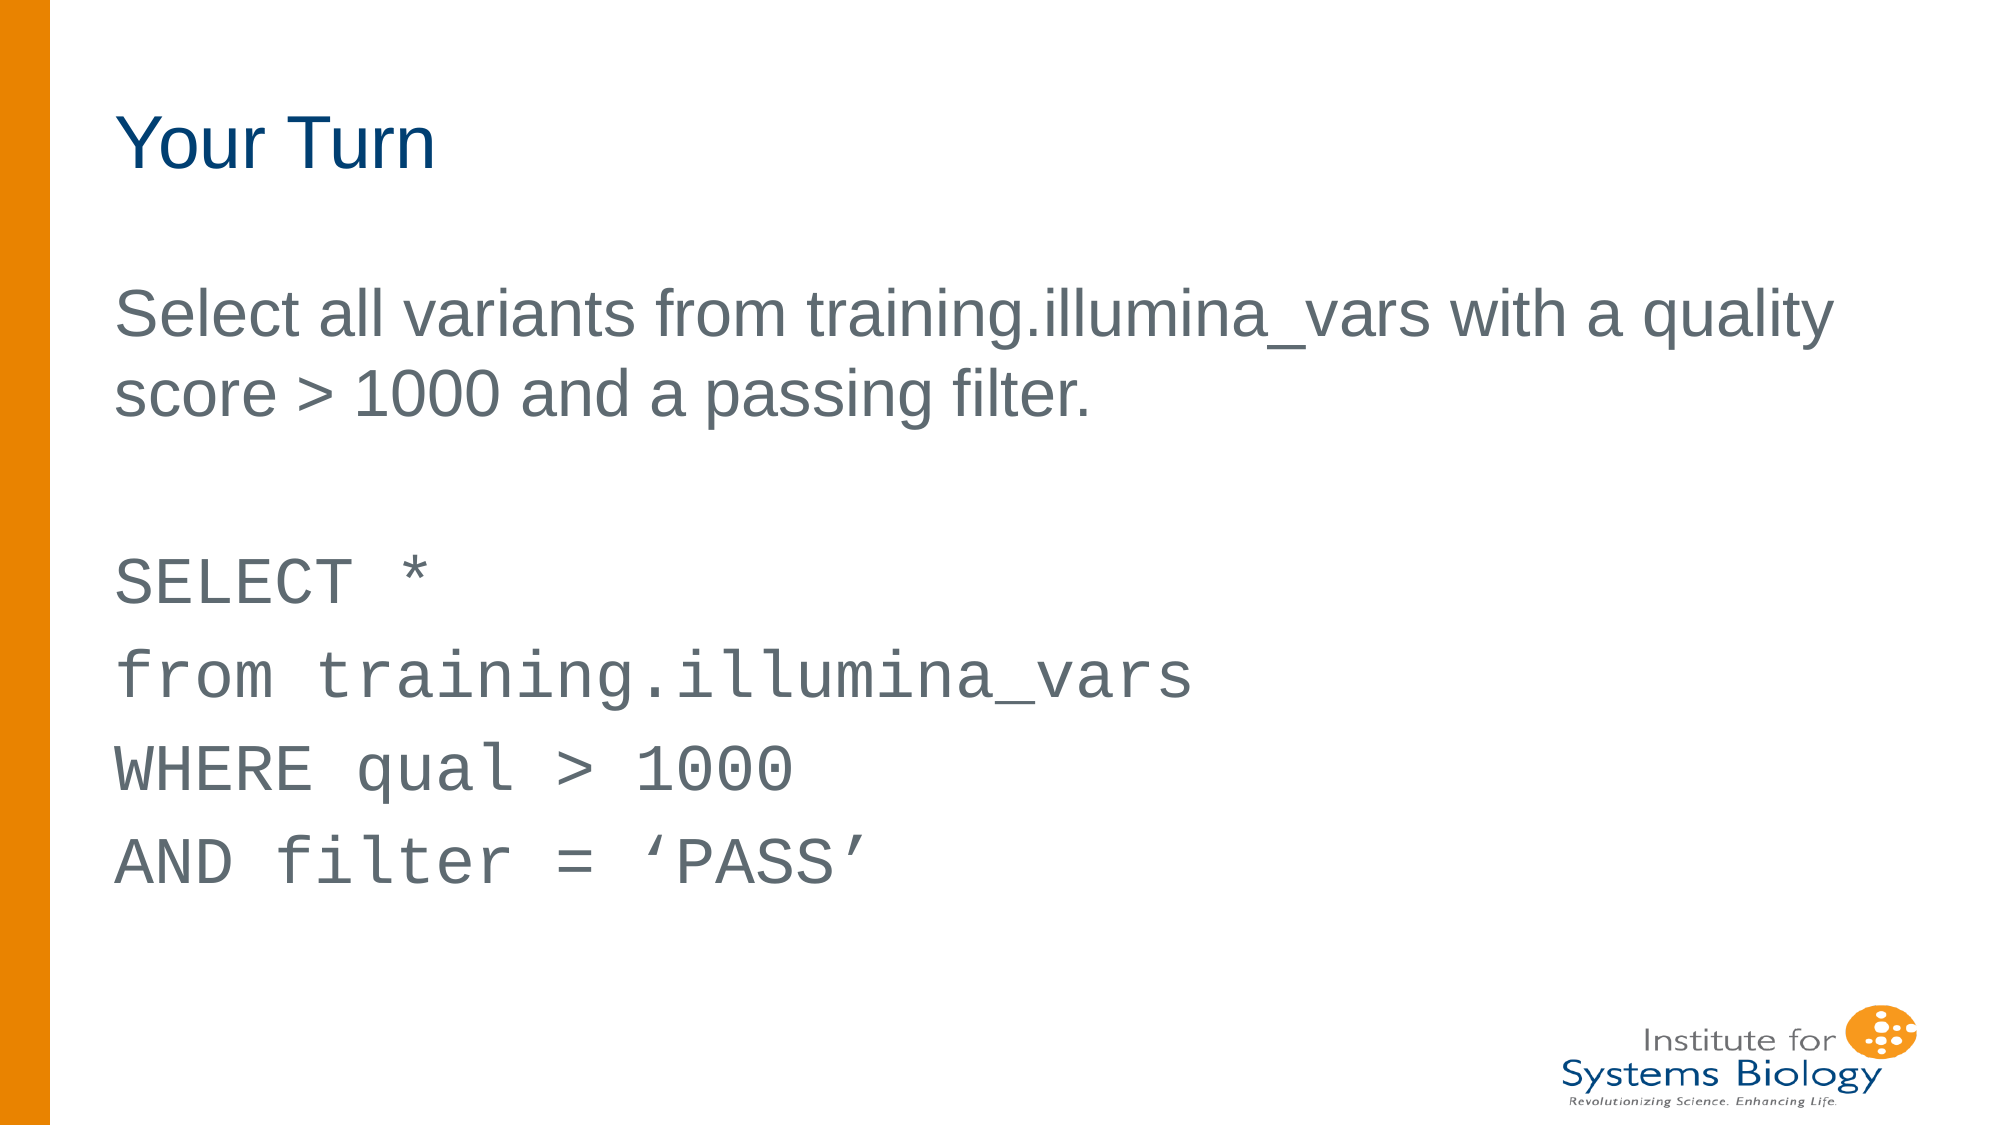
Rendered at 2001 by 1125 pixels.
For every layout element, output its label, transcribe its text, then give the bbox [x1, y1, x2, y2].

list Select all variants from training.illumina_vars with a quality score > 1000 and a passing filter. SELECT * from training.illumina_vars WHERE qual > 1000 AND filter = ‘PASS’ [99, 262, 1900, 1005]
picture [1550, 999, 1937, 1113]
title Your Turn [99, 45, 1900, 233]
